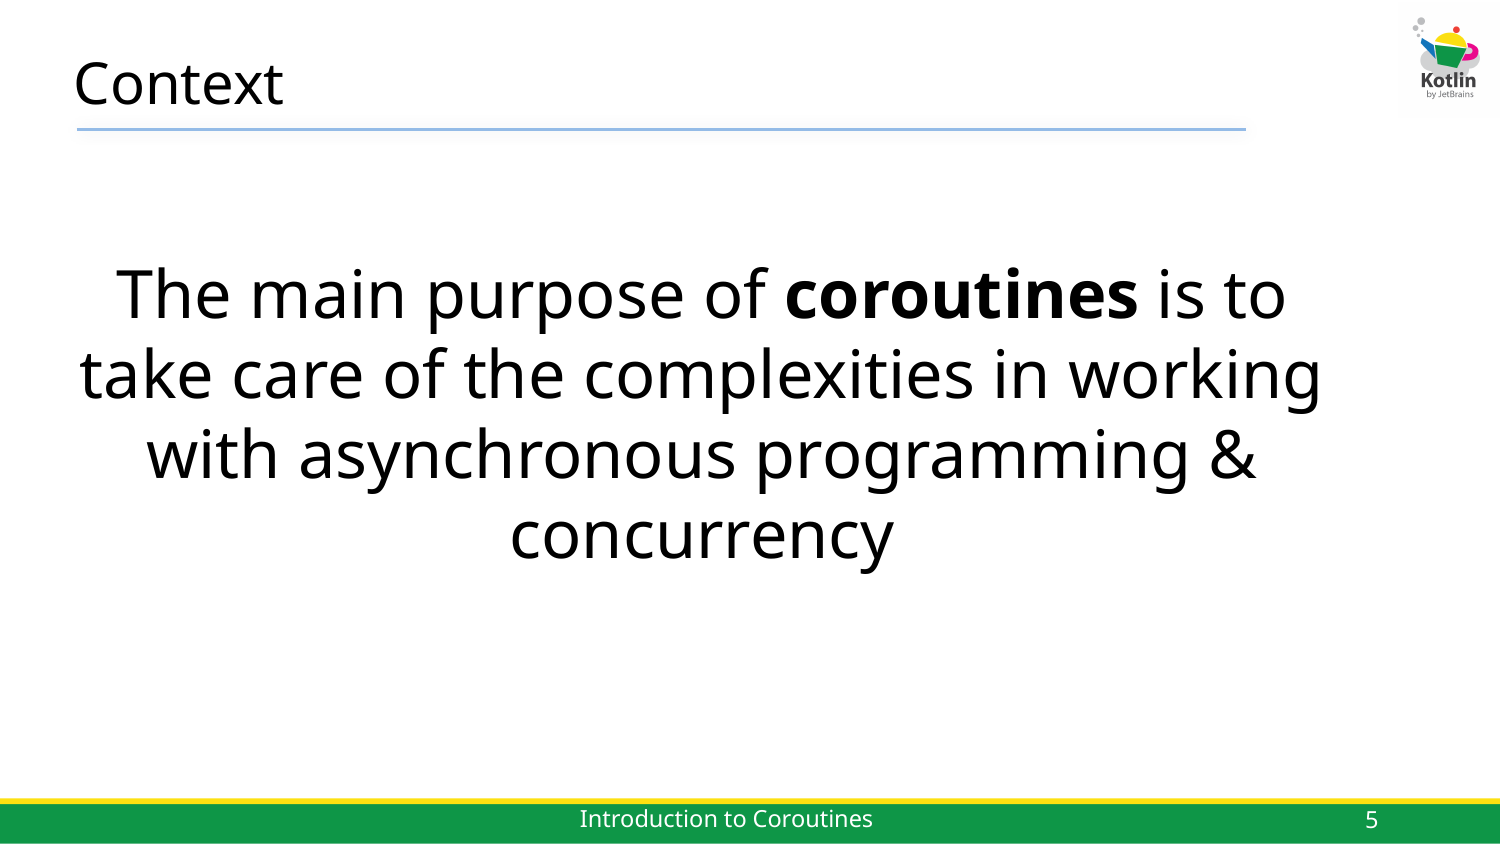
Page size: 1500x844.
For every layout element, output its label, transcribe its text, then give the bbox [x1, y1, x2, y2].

title Context [64, 0, 1341, 126]
footer Introduction to Coroutines [527, 802, 927, 843]
picture [1398, 2, 1500, 118]
slide_number 5 [1074, 799, 1388, 844]
list The main purpose of coroutines is to take care of the complexities in working with asynchronous programming & concurrency [64, 242, 1341, 547]
